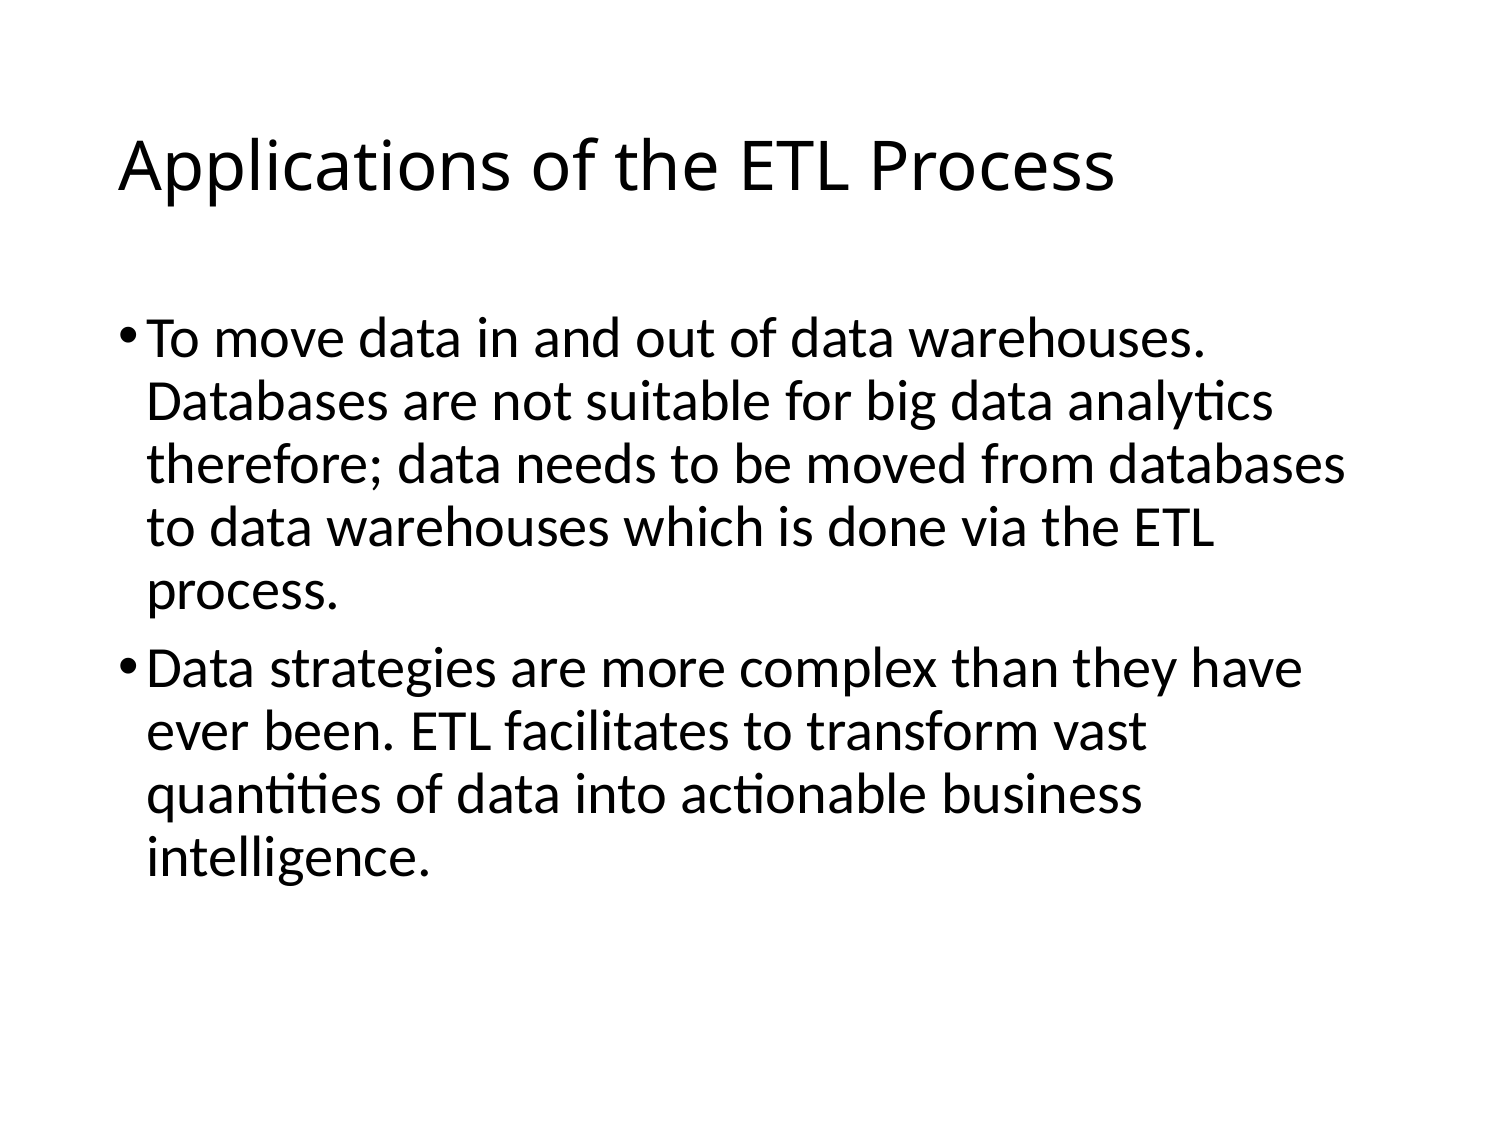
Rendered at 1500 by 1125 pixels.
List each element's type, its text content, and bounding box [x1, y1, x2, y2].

title Applications of the ETL Process [103, 59, 1397, 278]
list To move data in and out of data warehouses. Databases are not suitable for big data analytics therefore; data needs to be moved from databases to data warehouses which is done via the ETL process. Data strategies are more complex than they have ever been. ETL facilitates to transform vast quantities of data into actionable business intelligence. [103, 299, 1397, 1014]
